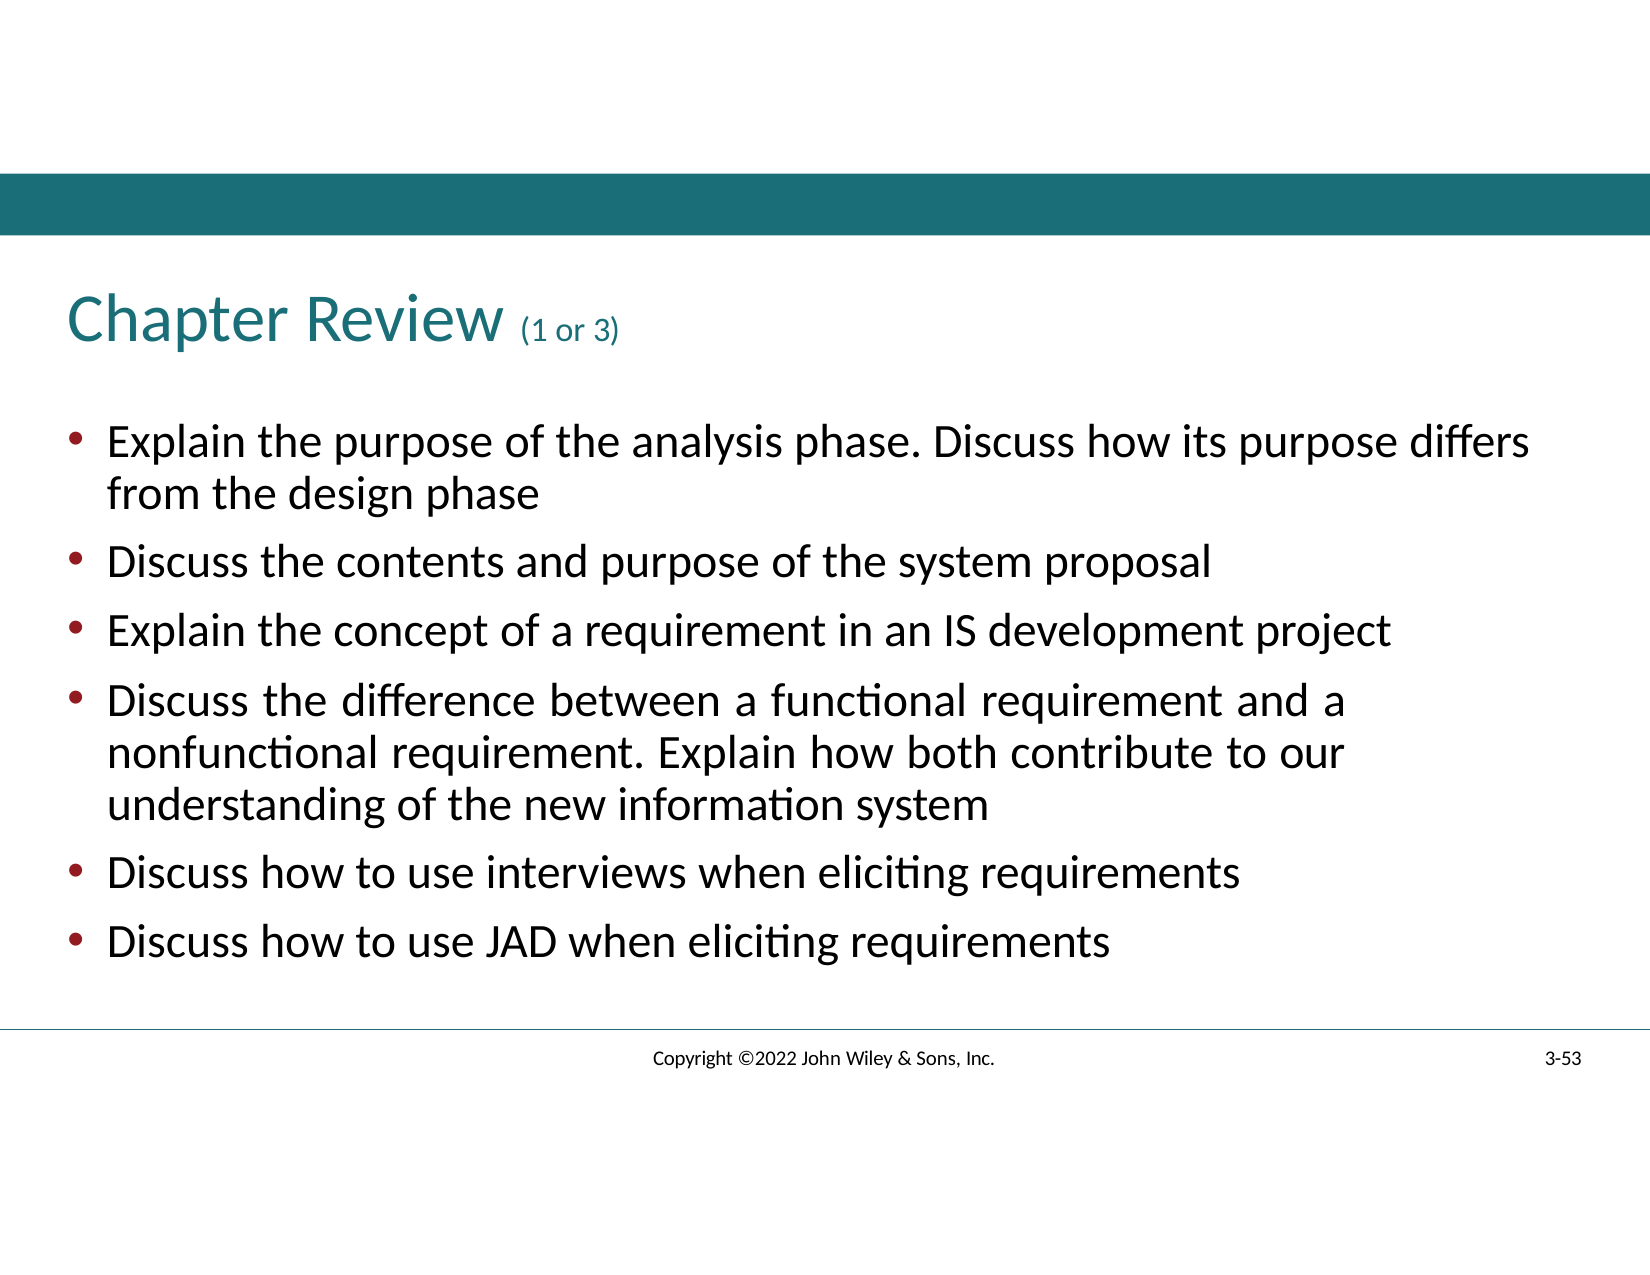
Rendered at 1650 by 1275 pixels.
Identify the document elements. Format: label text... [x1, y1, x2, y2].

slide_number 3-53 [1542, 1047, 1591, 1275]
title Chapter Review (1 or 3) [65, 270, 624, 405]
text_box Explain the purpose of the analysis phase. Discuss how its purpose differs from the design phase Discuss the contents and purpose of the system proposal Explain the concept of a requirement in an IS development project Discuss the difference between a functional requirement and a nonfunctional requirement. Explain how both contribute to our understanding of the new information system Discuss how to use interviews when eliciting requirements Discuss how to use JAD when eliciting requirements [65, 405, 1540, 968]
text_box Copyright ©2022 John Wiley & Sons, Inc. [651, 1047, 999, 1070]
